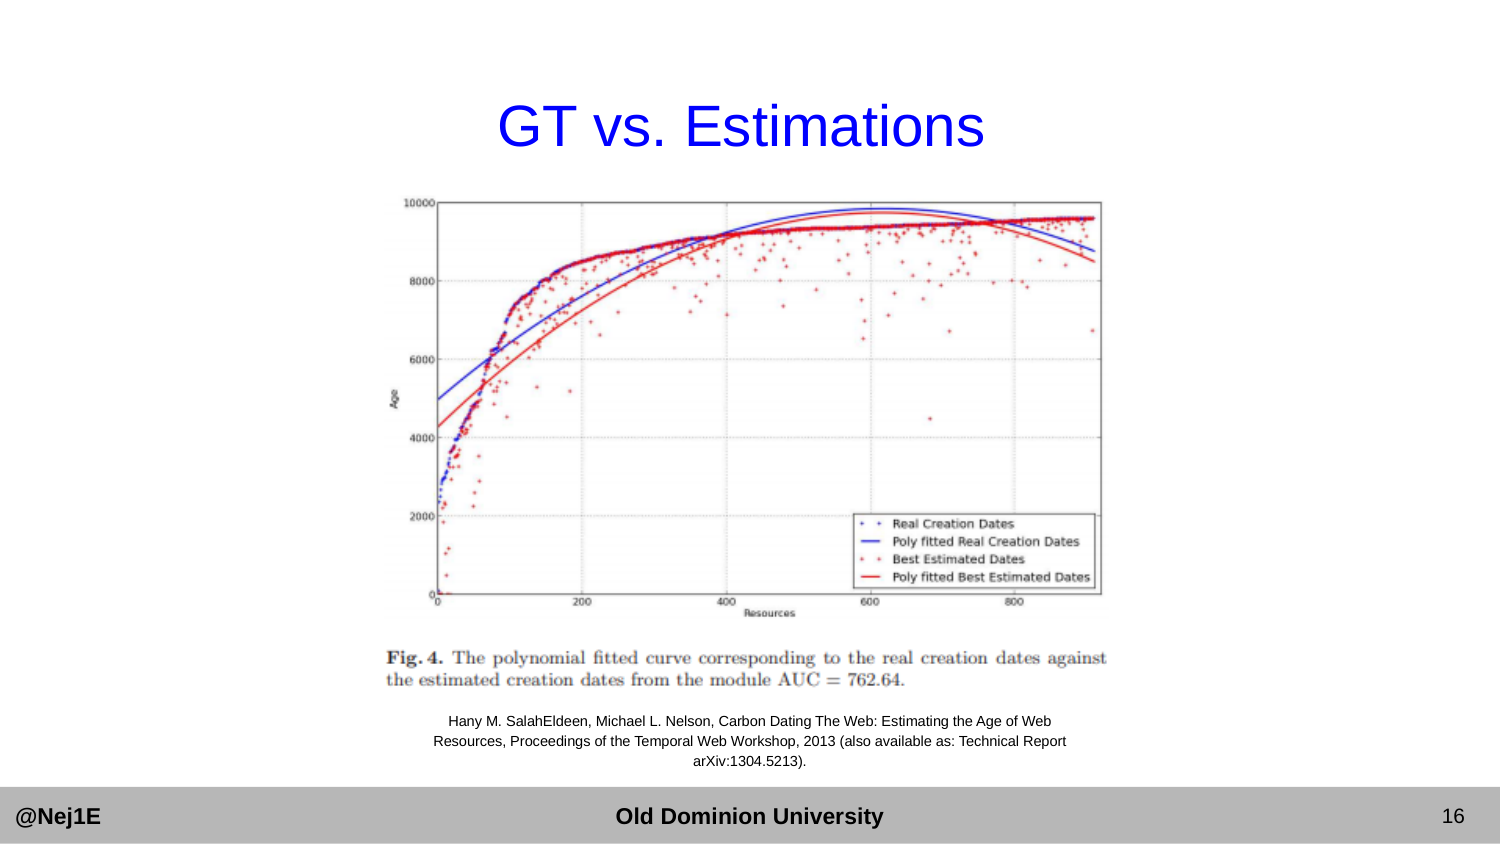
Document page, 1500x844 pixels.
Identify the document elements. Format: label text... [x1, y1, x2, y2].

title GT vs. Estimations [51, 72, 1449, 167]
slide_number ‹#› [1389, 783, 1480, 844]
text_box Hany M. SalahEldeen, Michael L. Nelson, Carbon Dating The Web: Estimating the Age of Web Resources, Proceedings of the Temporal Web Workshop, 2013 (also available as: Technical Report arXiv:1304.5213). [414, 708, 1086, 779]
picture [354, 166, 1146, 700]
